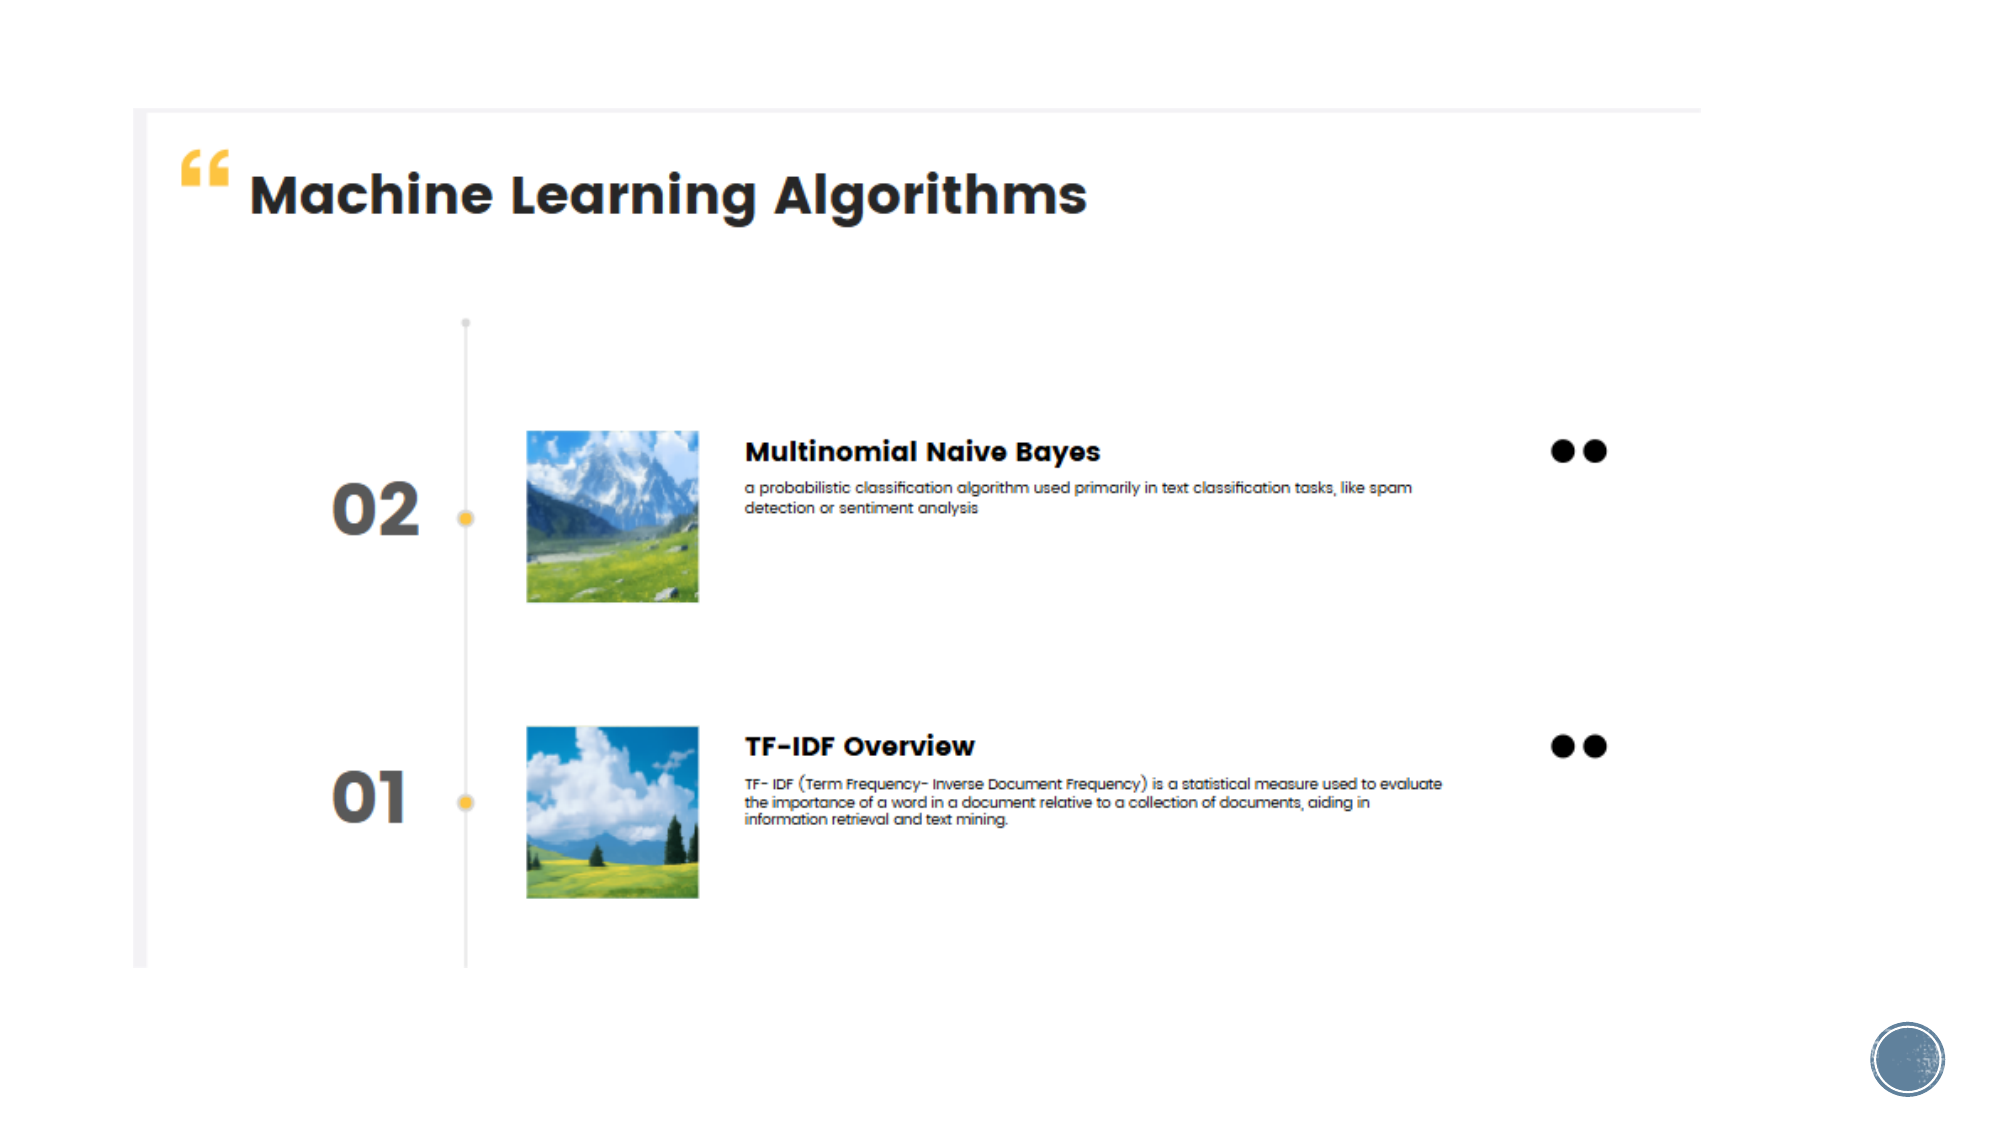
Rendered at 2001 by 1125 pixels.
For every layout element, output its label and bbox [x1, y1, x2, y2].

picture [133, 108, 1701, 968]
